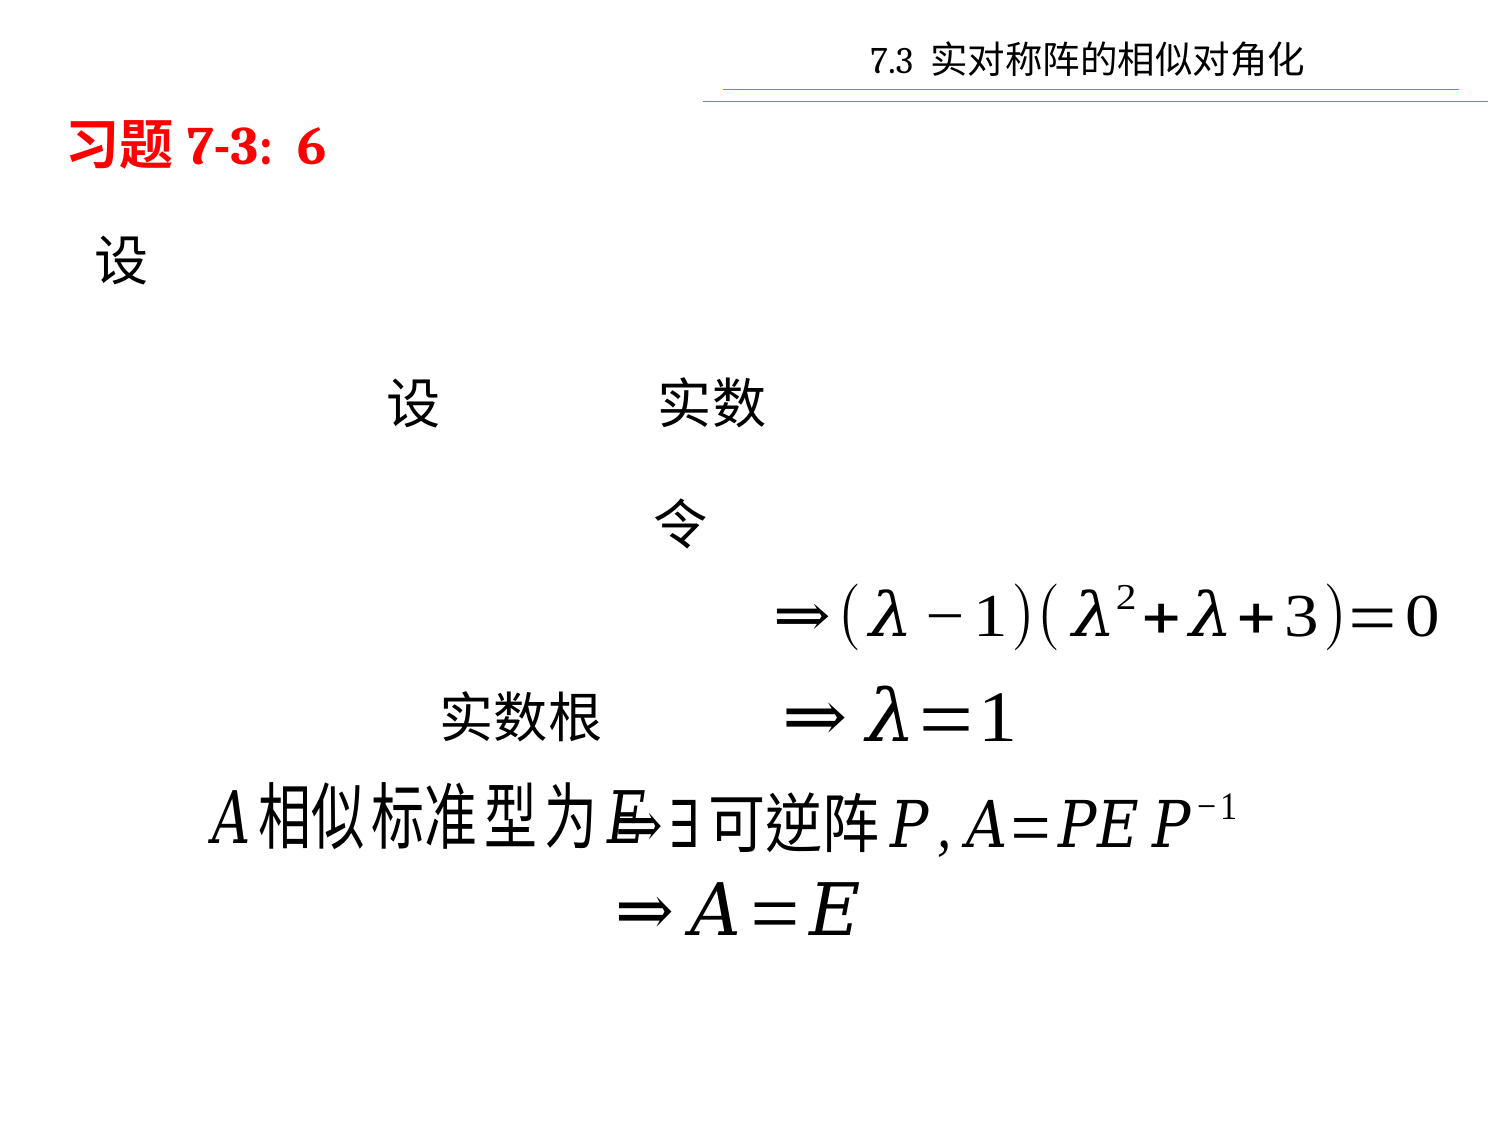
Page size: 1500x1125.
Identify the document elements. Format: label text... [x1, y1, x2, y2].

text_box 习题7-3: 6 [50, 103, 486, 183]
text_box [702, 28, 1489, 102]
